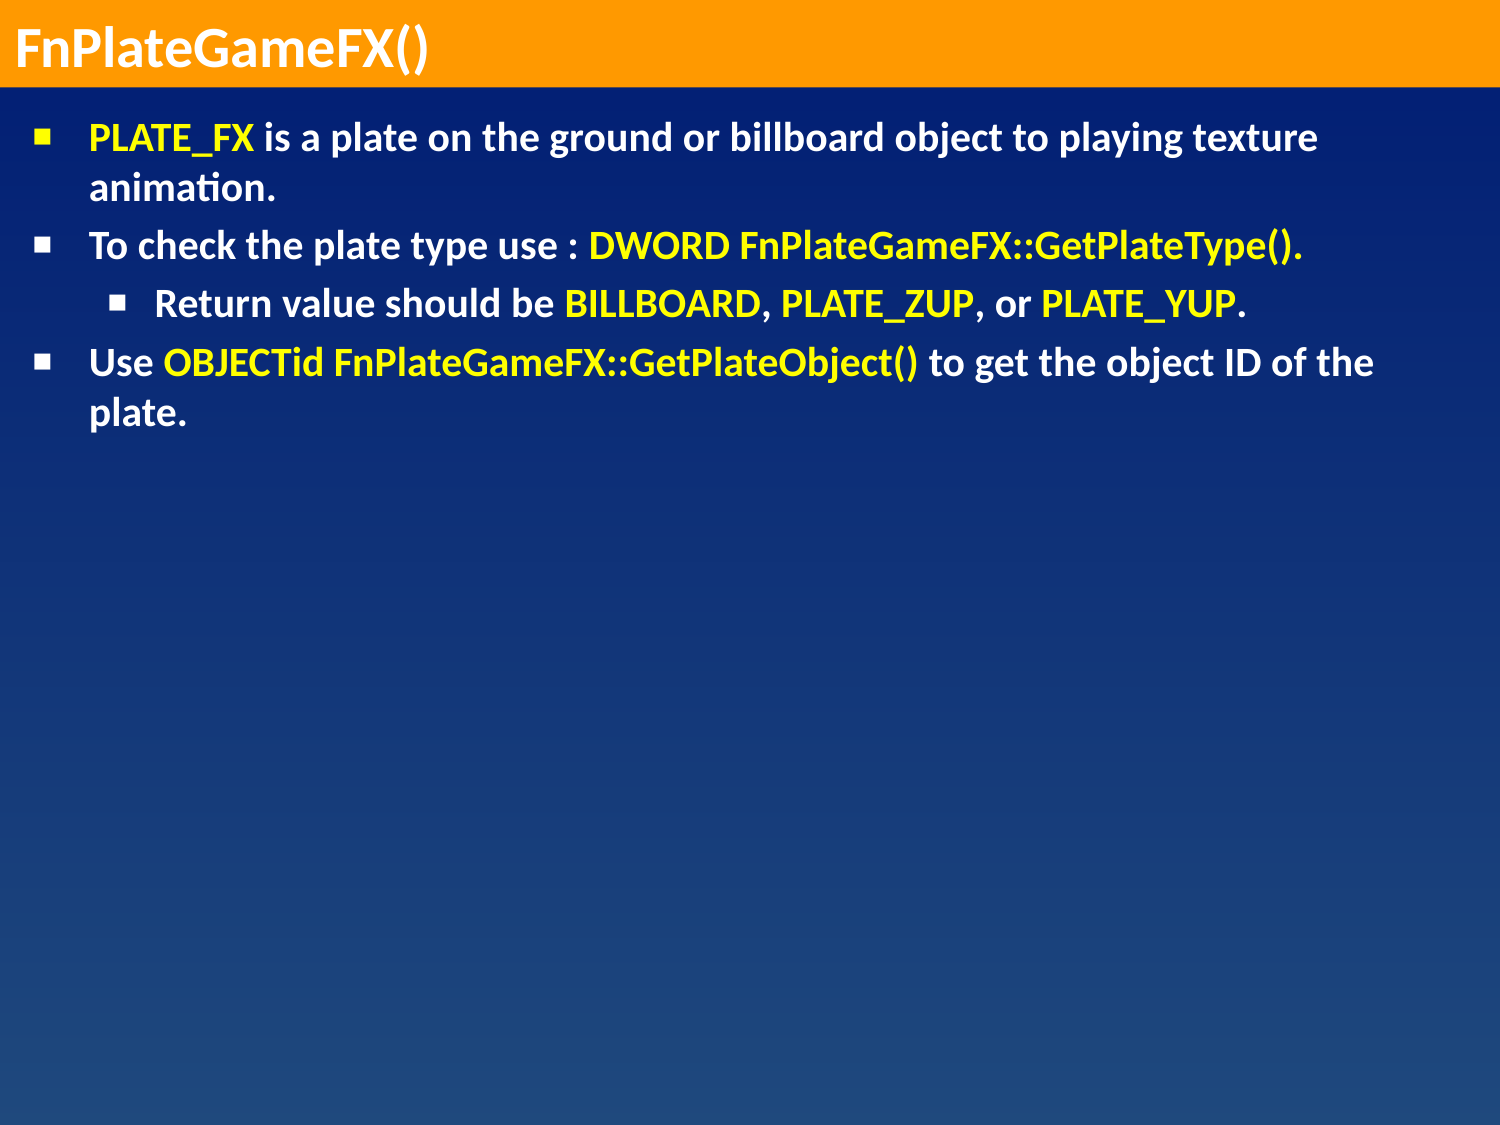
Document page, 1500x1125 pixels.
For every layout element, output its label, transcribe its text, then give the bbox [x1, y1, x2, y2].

text_box FnPlateGameFX() [0, 0, 1500, 88]
text_box PLATE_FX is a plate on the ground or billboard object to playing texture animation. To check the plate type use : DWORD FnPlateGameFX::GetPlateType(). Return value should be BILLBOARD, PLATE_ZUP, or PLATE_YUP. Use OBJECTid FnPlateGameFX::GetPlateObject() to get the object ID of the plate. [17, 101, 1471, 1094]
